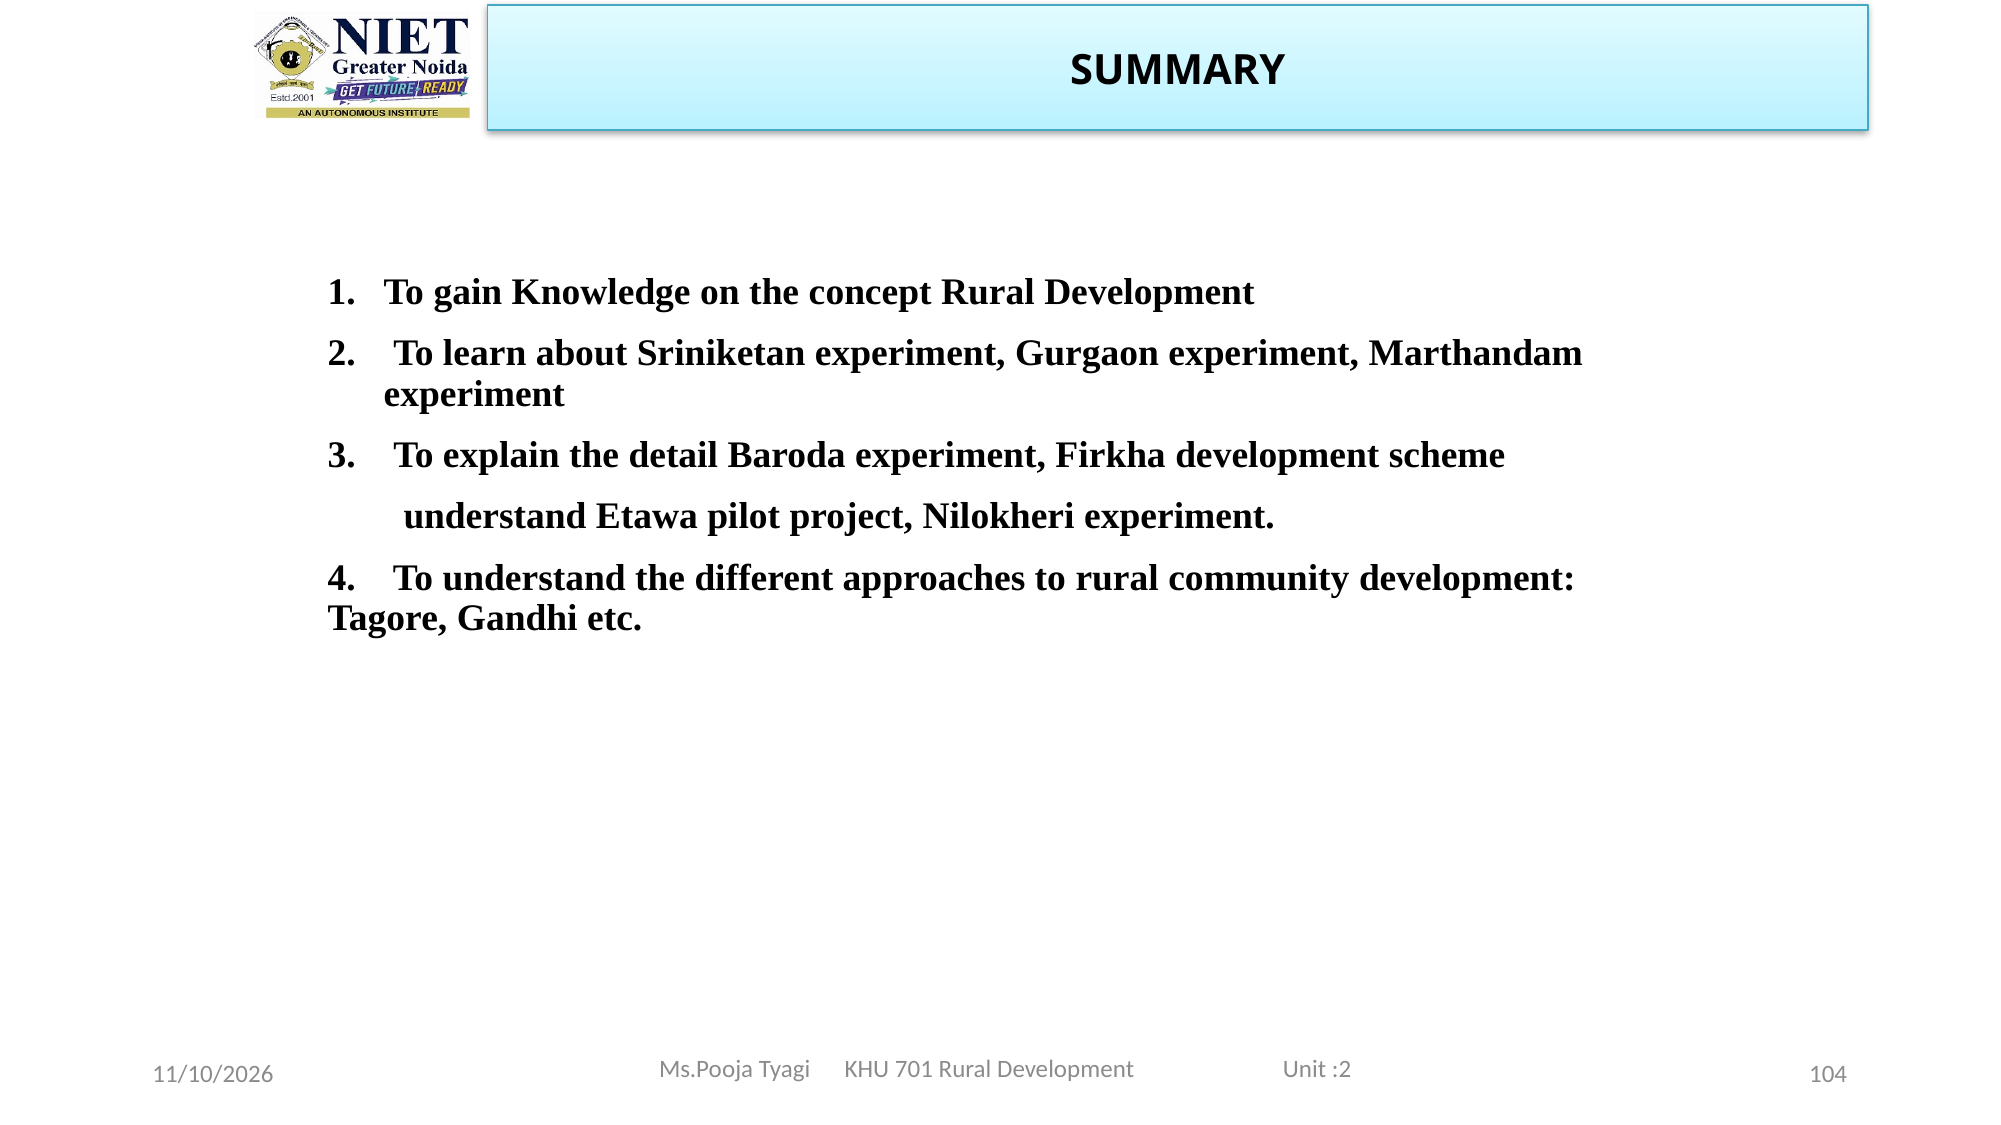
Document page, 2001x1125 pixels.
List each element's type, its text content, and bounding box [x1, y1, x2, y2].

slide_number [137, 1042, 588, 1103]
list To gain Knowledge on the concept Rural Development To learn about Sriniketan experiment, Gurgaon experiment, Marthandam experiment To explain the detail Baroda experiment, Firkha development scheme understand Etawa pilot project, Nilokheri experiment. 4. To understand the different approaches to rural community development: Tagore, Gandhi etc. [312, 137, 1675, 1050]
text_box SUMMARY [488, 4, 1869, 131]
slide_number 104 [1412, 1042, 1863, 1103]
footer Ms.Pooja Tyagi KHU 701 Rural Development Unit :2 [549, 1050, 1412, 1098]
picture [249, 0, 488, 147]
